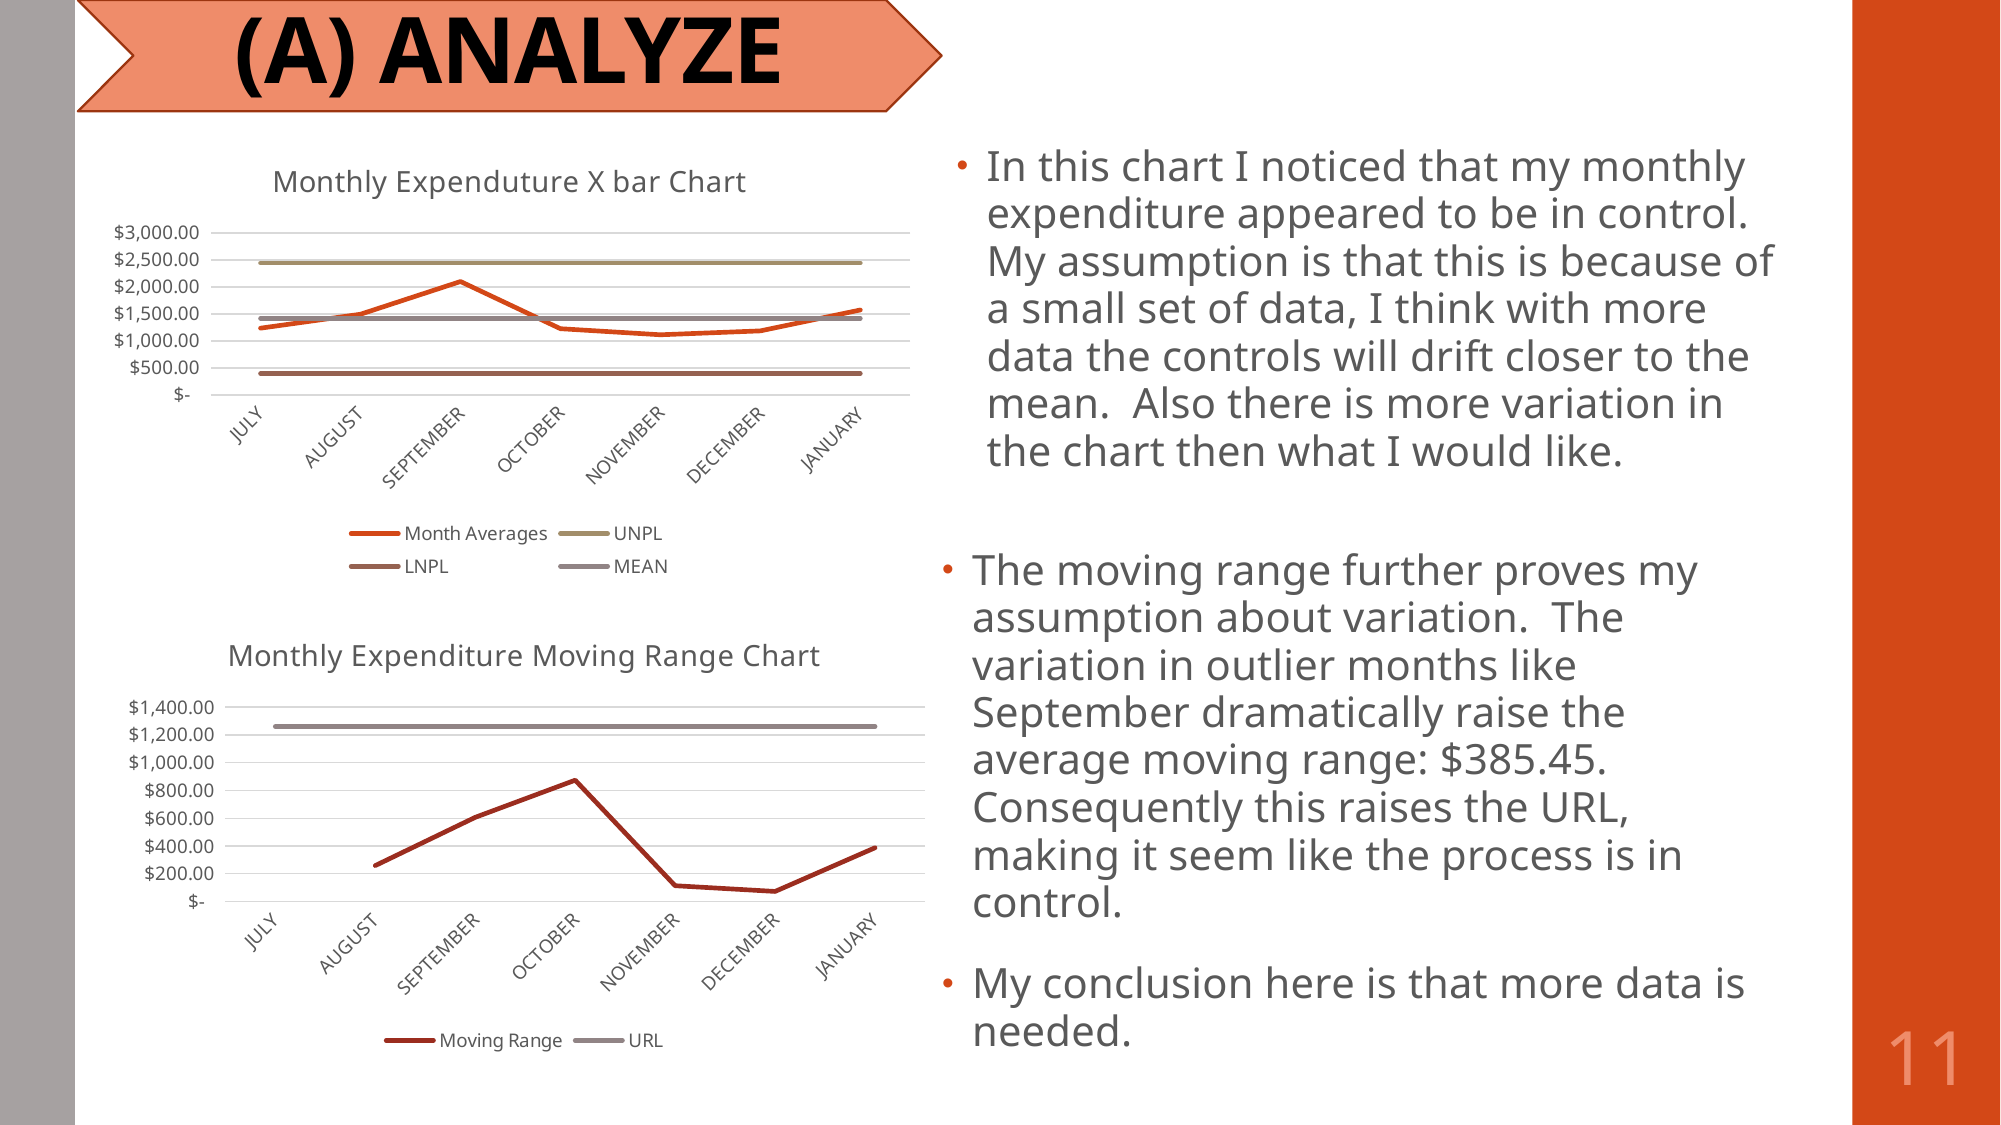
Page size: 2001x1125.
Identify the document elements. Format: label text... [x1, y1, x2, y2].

text_box (A) ANALYZE [76, 0, 943, 113]
slide_number 11 [1852, 1012, 2000, 1110]
text_box The moving range further proves my assumption about variation. The variation in outlier months like September dramatically raise the average moving range: $385.45. Consequently this raises the URL, making it seem like the process is in control. My conclusion here is that more data is needed. [926, 539, 1791, 1064]
chart [92, 135, 928, 586]
chart [107, 609, 943, 1060]
list In this chart I noticed that my monthly expenditure appeared to be in control. My assumption is that this is because of a small set of data, I think with more data the controls will drift closer to the mean. Also there is more variation in the chart then what I would like. [941, 135, 1806, 516]
